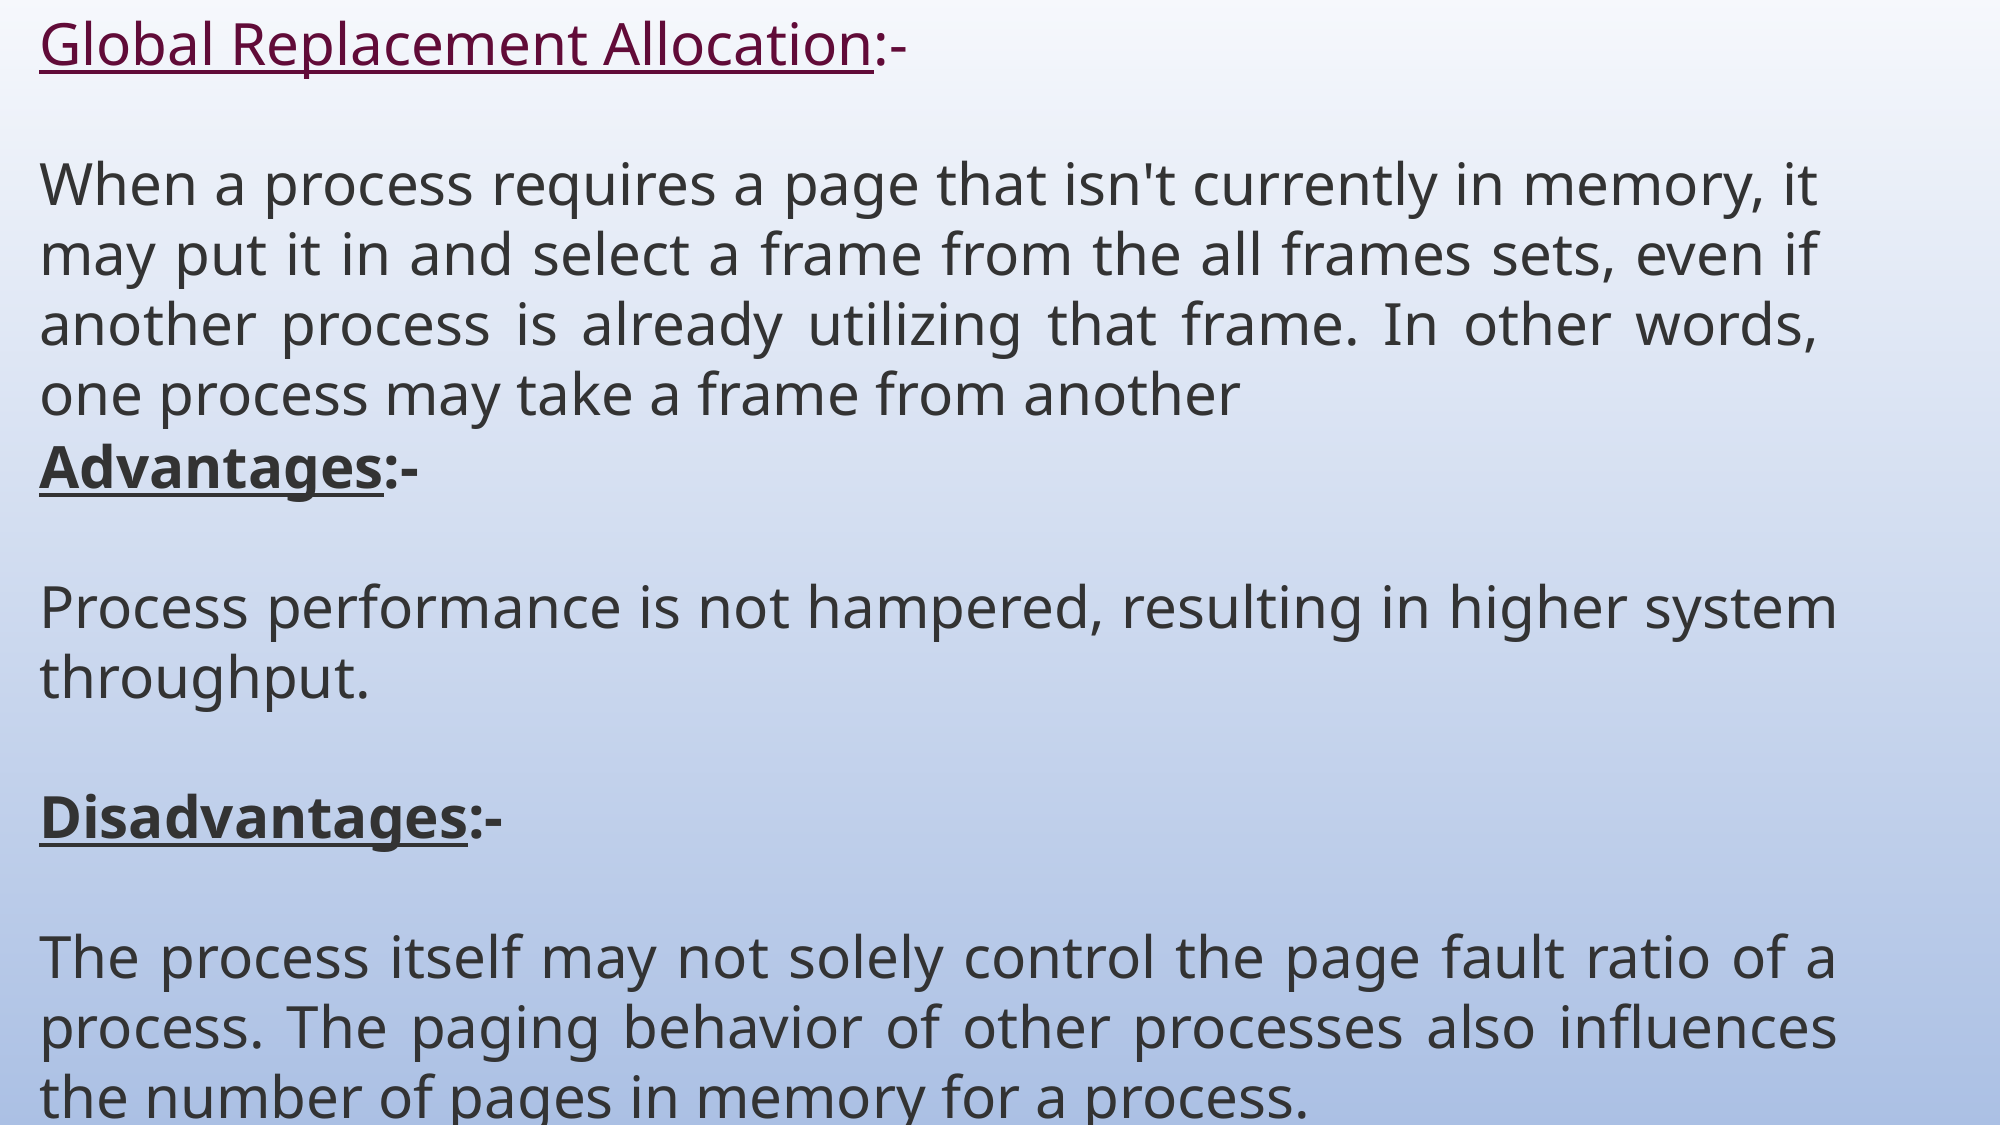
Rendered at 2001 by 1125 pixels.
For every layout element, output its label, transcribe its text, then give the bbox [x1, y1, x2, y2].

text_box Advantages:- Process performance is not hampered, resulting in higher system throughput. Disadvantages:- The process itself may not solely control the page fault ratio of a process. The paging behavior of other processes also influences the number of pages in memory for a process. [24, 422, 1854, 1125]
text_box Global Replacement Allocation:- When a process requires a page that isn't currently in memory, it may put it in and select a frame from the all frames sets, even if another process is already utilizing that frame. In other words, one process may take a frame from another [24, 0, 1834, 422]
